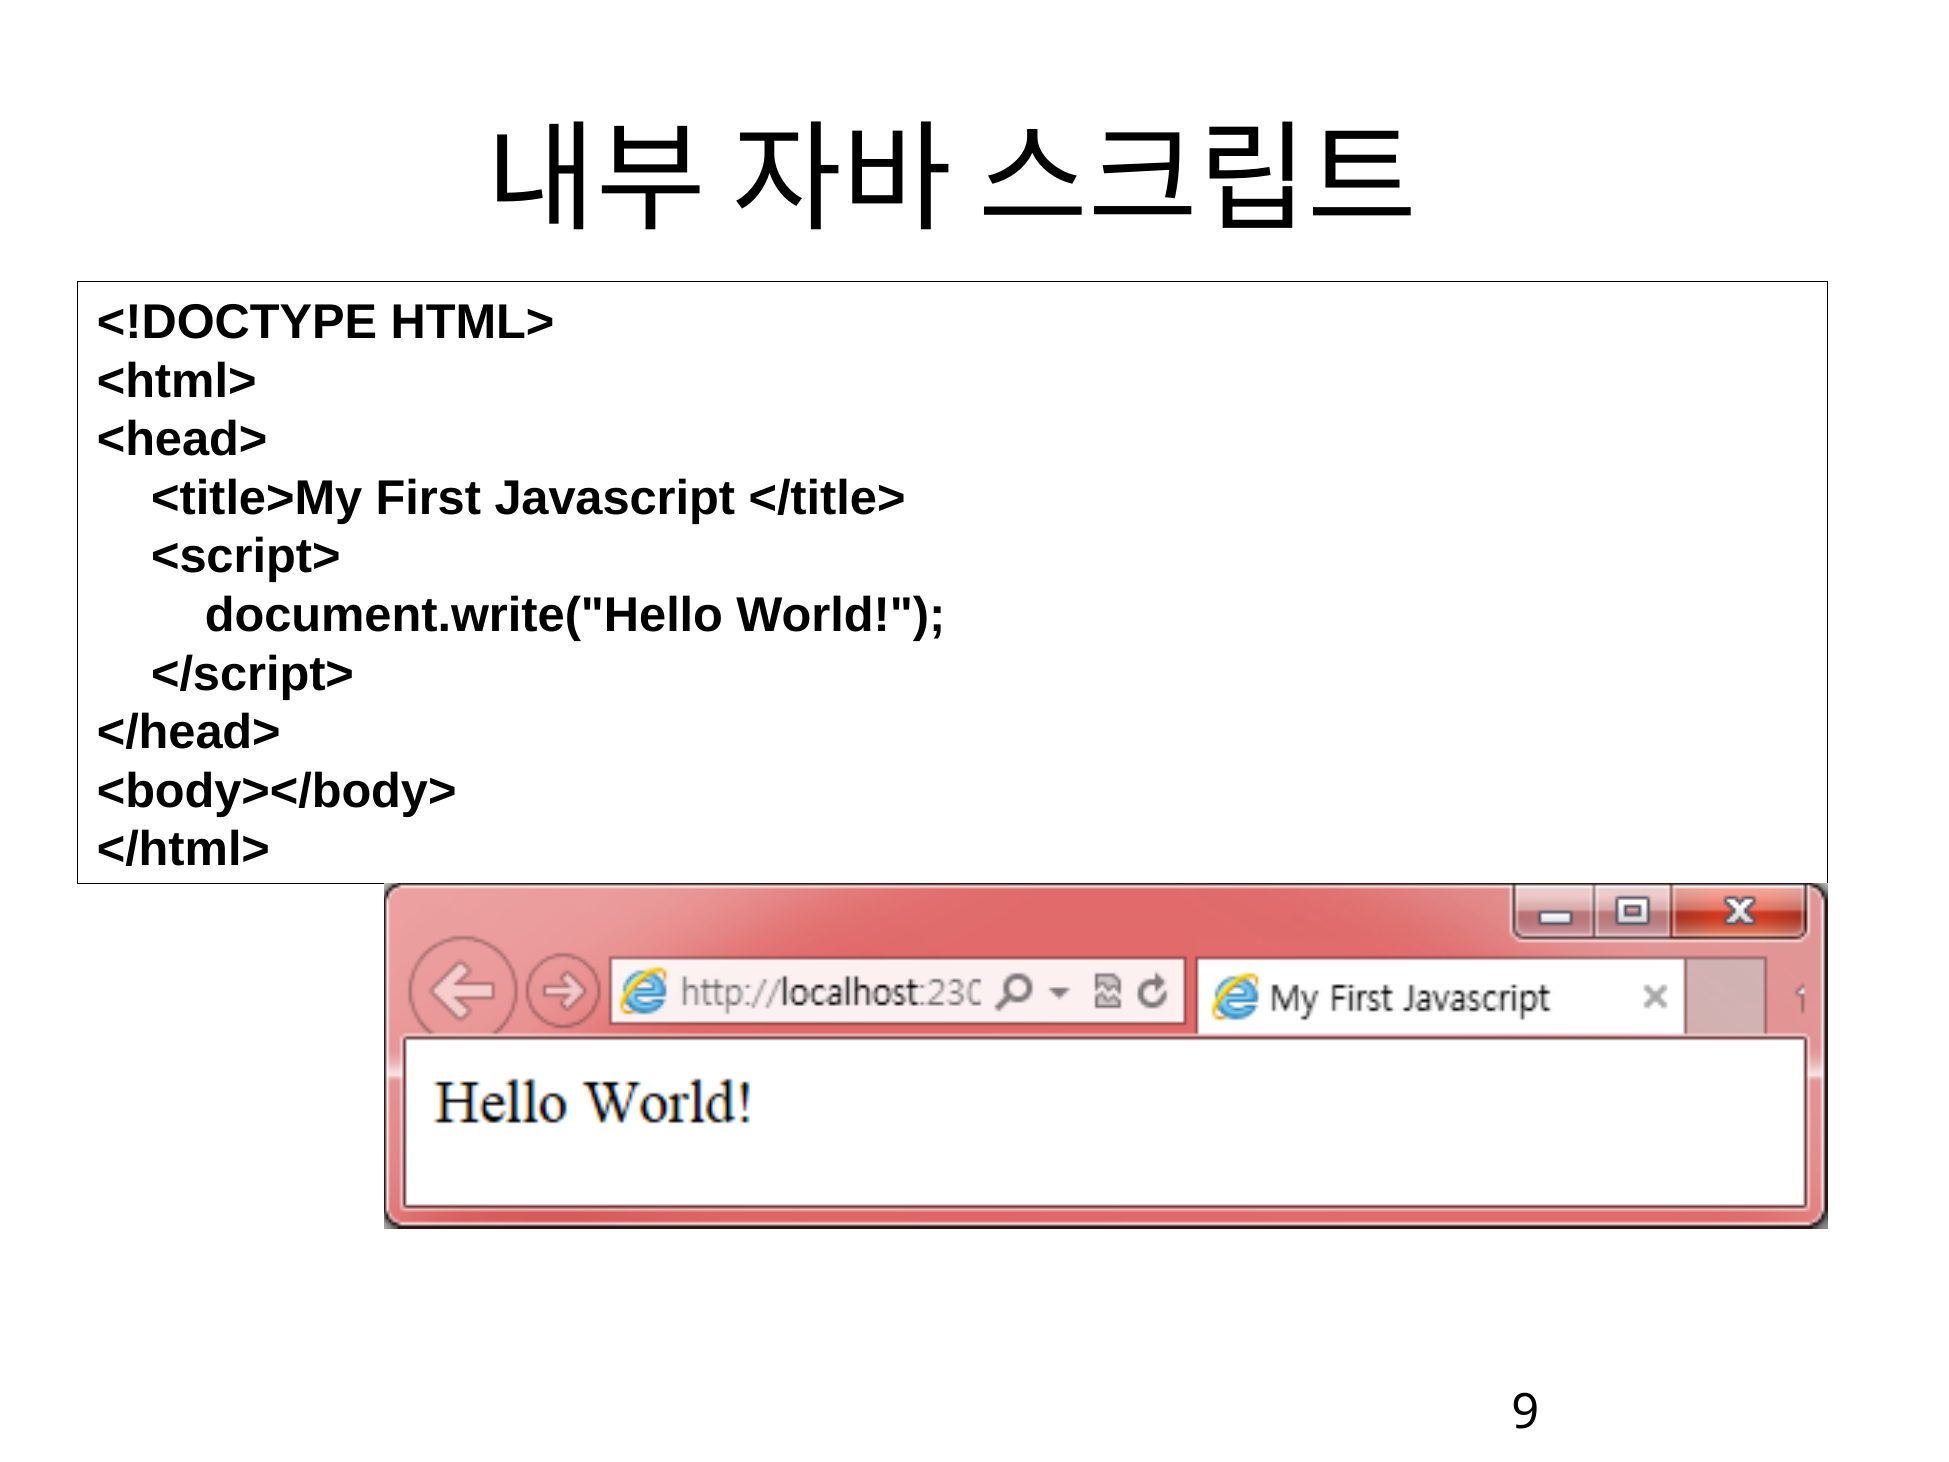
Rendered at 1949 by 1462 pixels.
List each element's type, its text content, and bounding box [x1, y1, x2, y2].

text_box ‹#› [1496, 1372, 1899, 1462]
text_box 내부 자바 스크립트 [156, 92, 1749, 255]
text_box <!DOCTYPE HTML> <html> <head> <title>My First Javascript </title> <script> document.write("Hello World!"); </script> </head> <body></body> </html> [77, 281, 1828, 884]
picture [383, 883, 1828, 1230]
